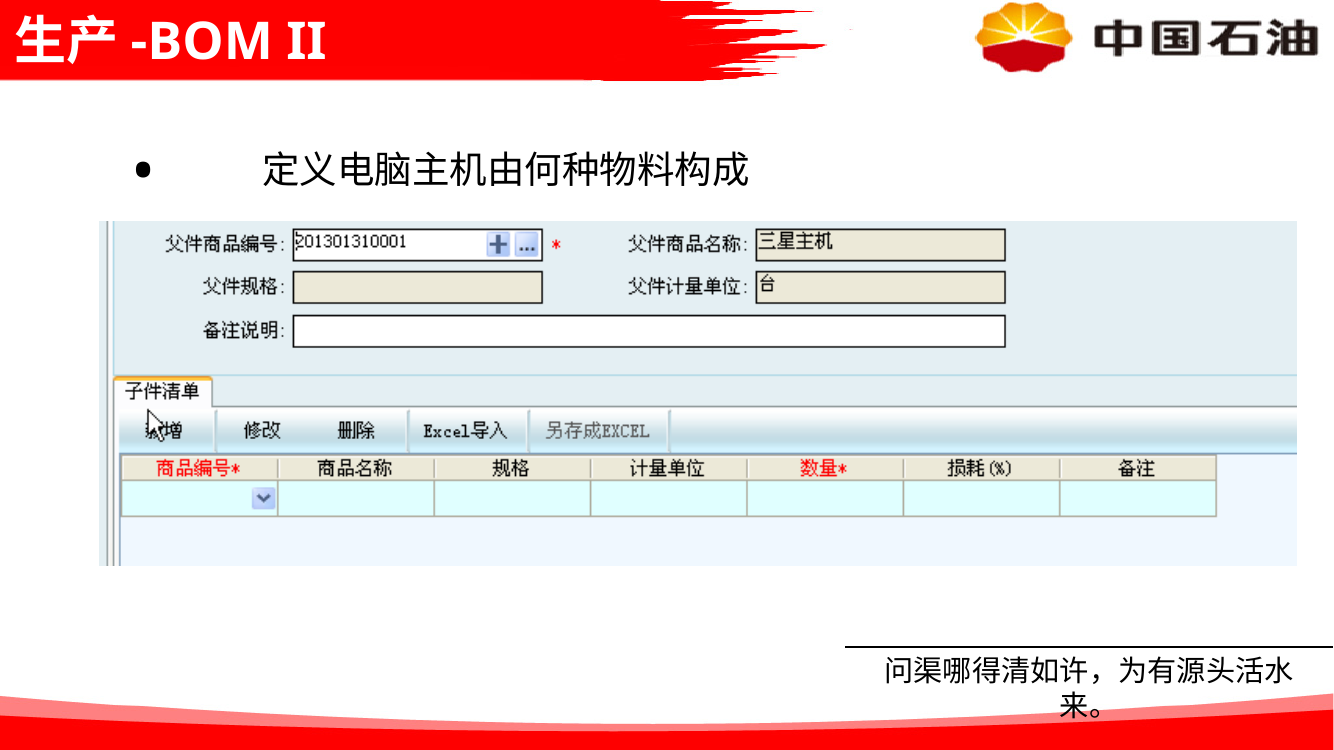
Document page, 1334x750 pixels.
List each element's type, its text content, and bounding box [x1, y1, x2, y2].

title 生产-BOM II [0, 0, 395, 106]
picture [0, 0, 1334, 750]
list 定义电脑主机由何种物料构成 [64, 138, 1305, 634]
text_box 问渠哪得清如许，为有源头活水来。 [845, 652, 1334, 730]
